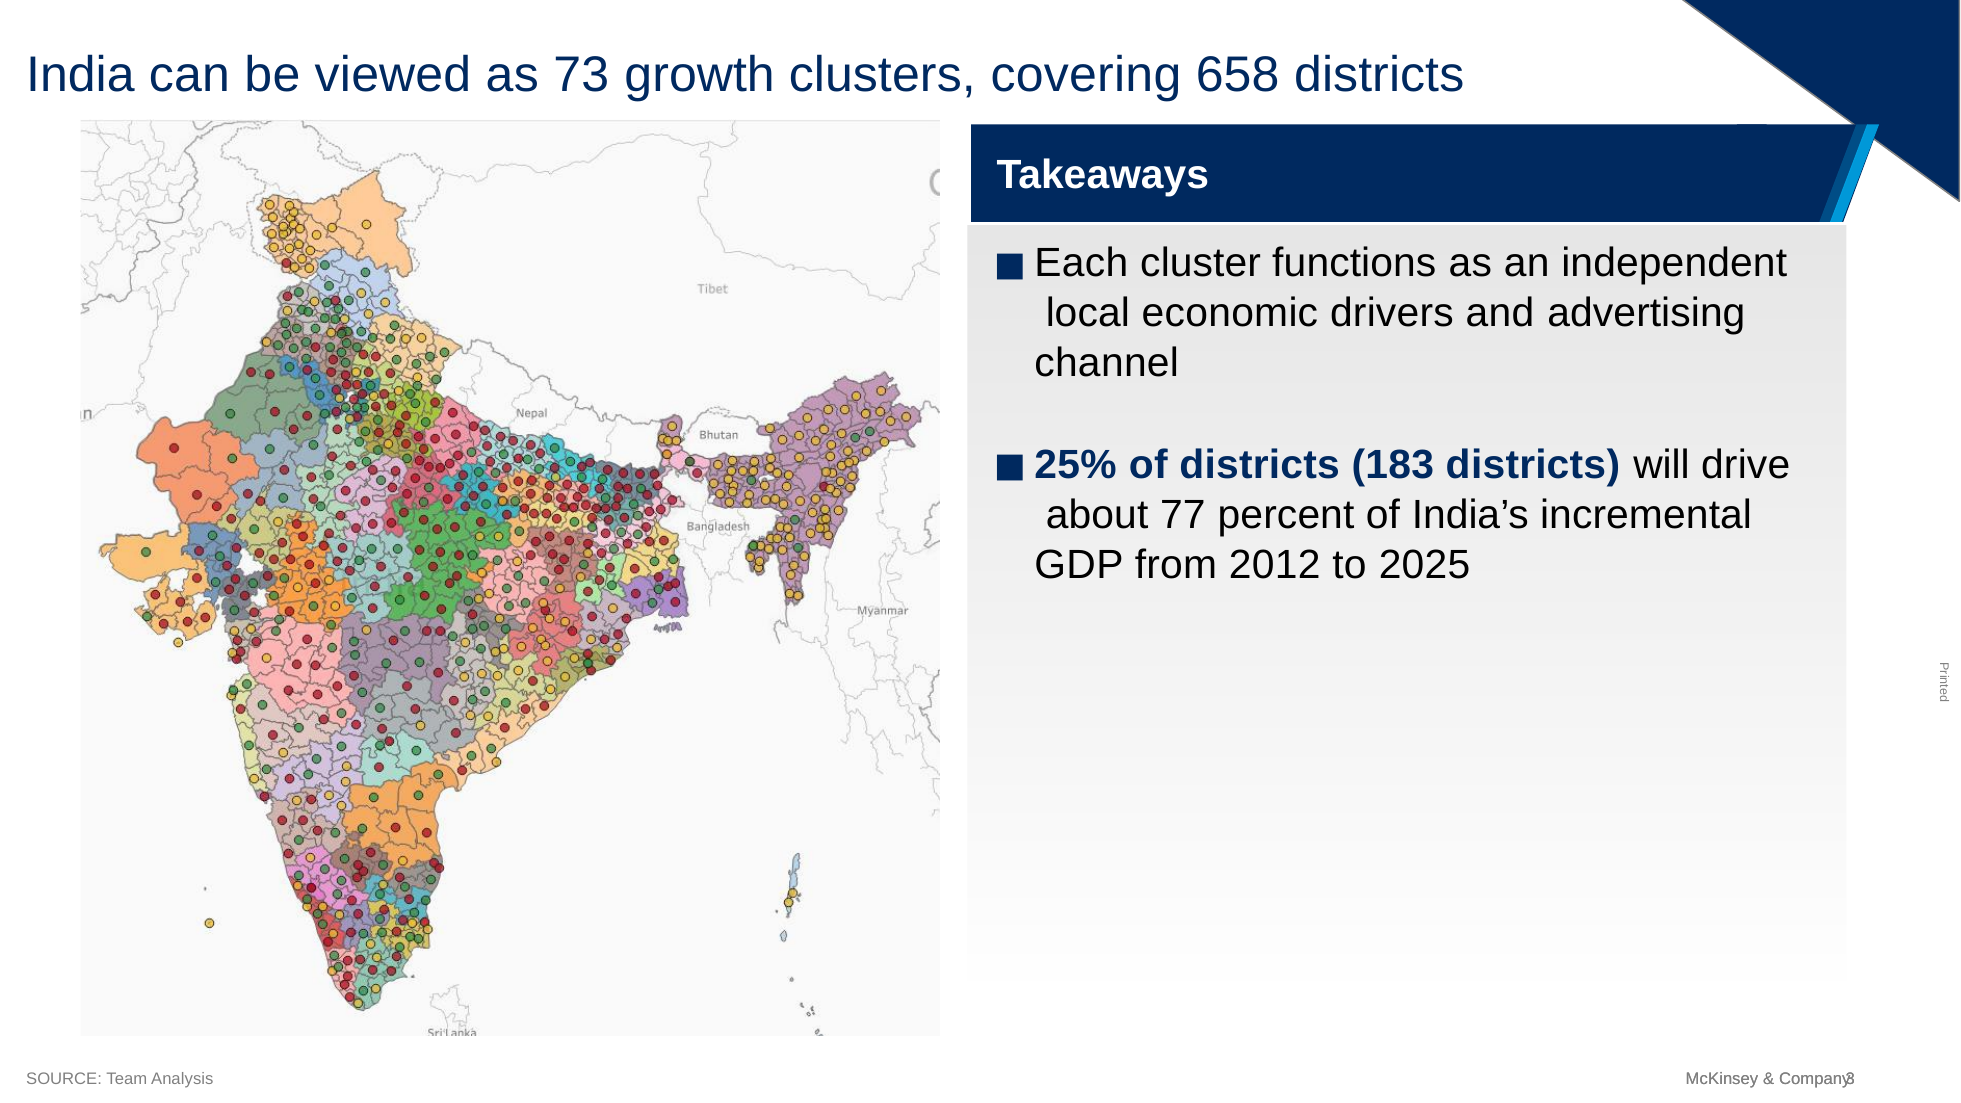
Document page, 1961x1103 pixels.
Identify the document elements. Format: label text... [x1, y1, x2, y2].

text_box [1800, 124, 1856, 222]
title India can be viewed as 73 growth clusters, covering 658 districts [26, 37, 1912, 226]
text_box Takeaways Each cluster functions as an independent local economic drivers and advertising channel 25% of districts (183 districts) will drive about 77 percent of India’s incremental GDP from 2012 to 2025 [989, 121, 1800, 587]
text_box [1819, 124, 1869, 222]
text_box [971, 124, 989, 222]
text_box [1832, 124, 1880, 222]
text_box [967, 225, 1847, 981]
text_box SOURCE: Team Analysis [26, 1067, 1659, 1088]
text_box [80, 119, 940, 1036]
